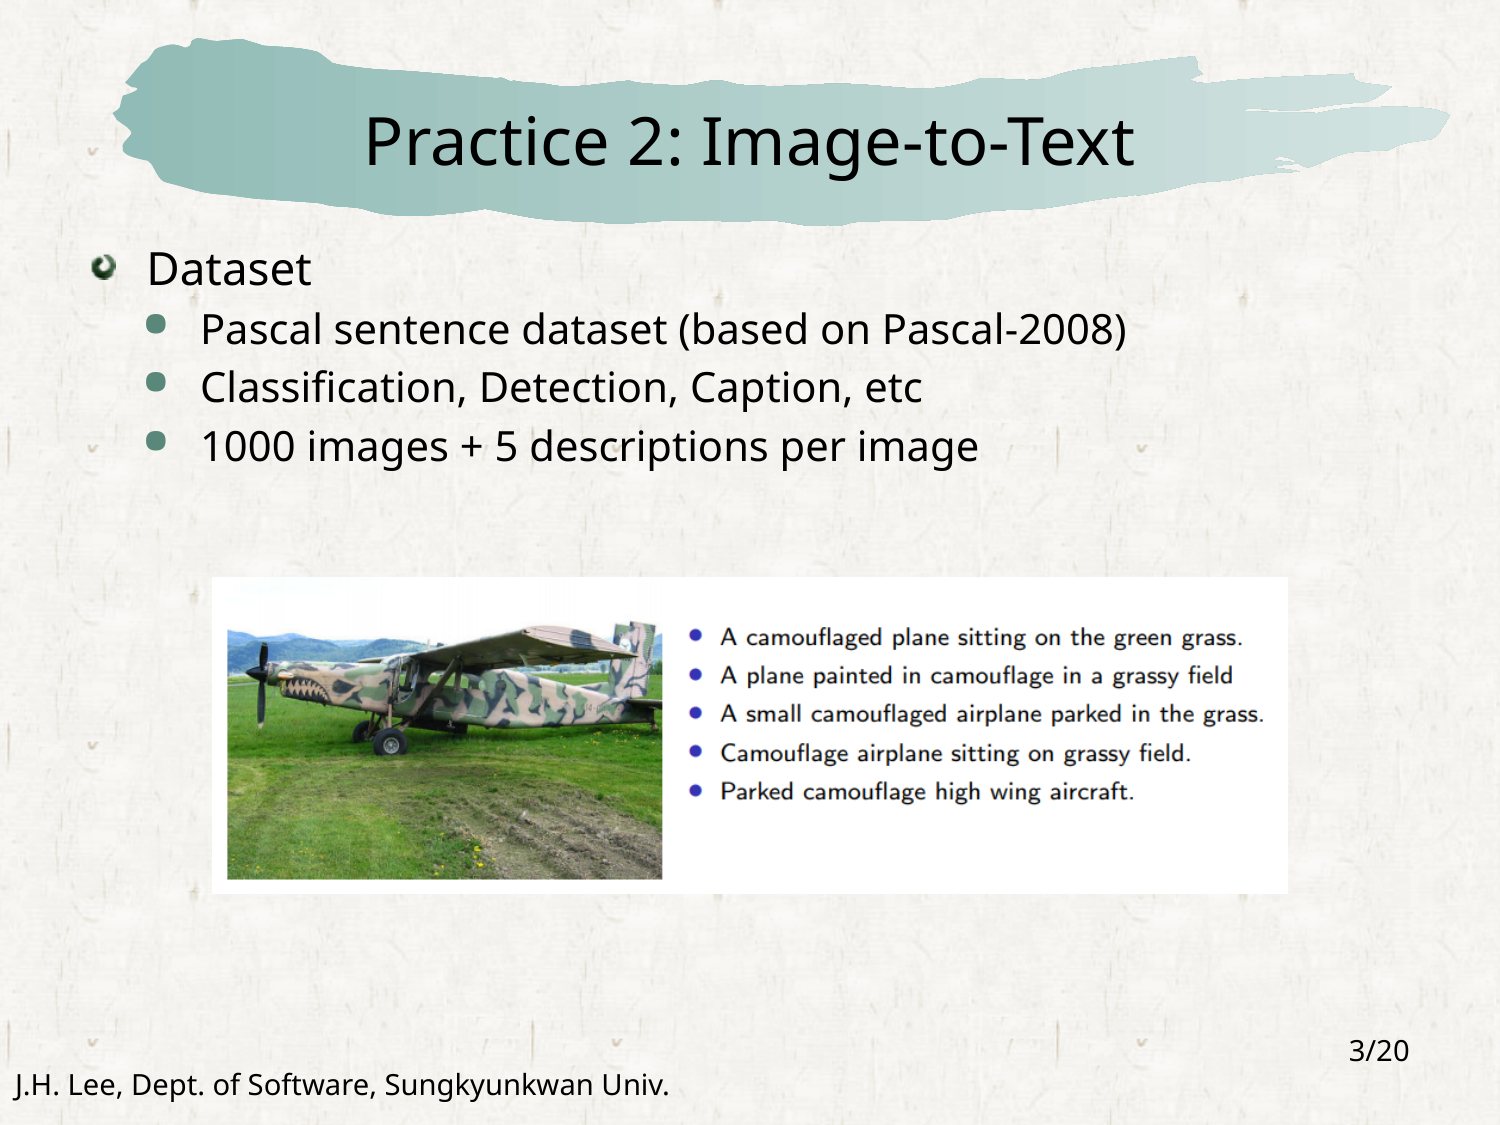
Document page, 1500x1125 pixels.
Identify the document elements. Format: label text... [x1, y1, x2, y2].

list Dataset Pascal sentence dataset (based on Pascal-2008) Classification, Detection, Caption, etc 1000 images + 5 descriptions per image [75, 231, 1425, 1005]
picture [0, 0, 1500, 1125]
slide_number 3/20 [1074, 1024, 1426, 1103]
title Practice 2: Image-to-Text [75, 45, 1425, 231]
footer J.H. Lee, Dept. of Software, Sungkyunkwan Univ. [0, 1058, 762, 1102]
